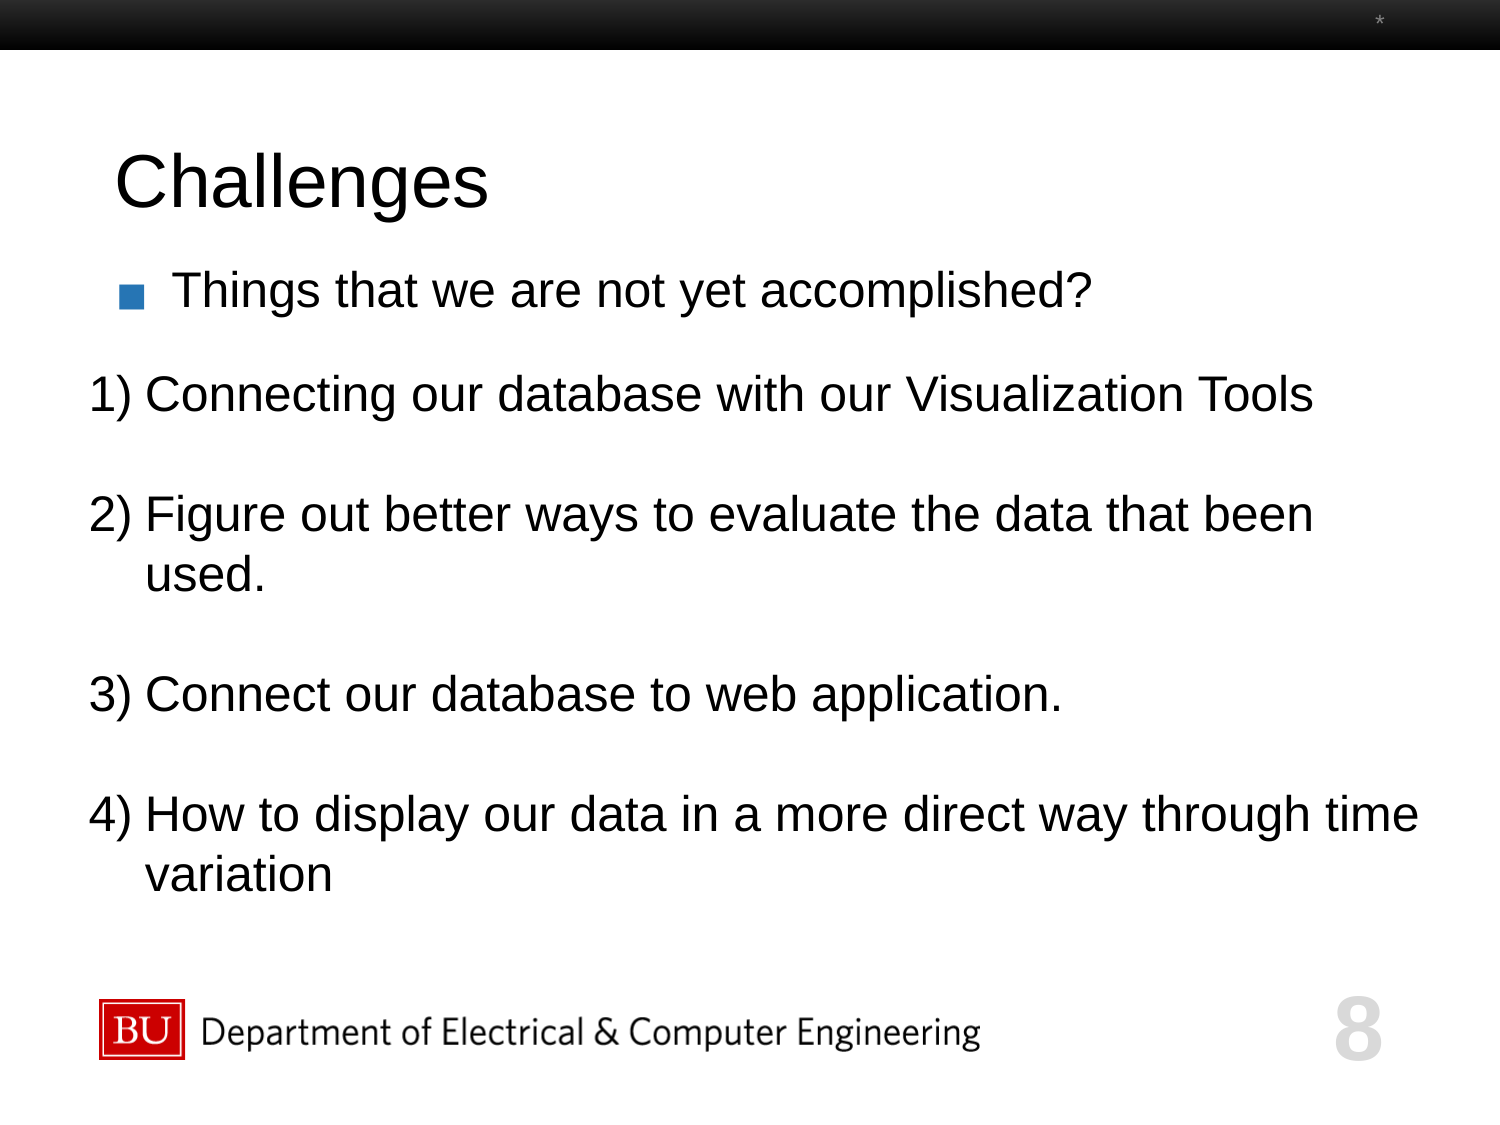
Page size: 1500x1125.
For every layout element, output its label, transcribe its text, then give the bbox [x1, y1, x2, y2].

text_box Connecting our database with our Visualization Tools Figure out better ways to evaluate the data that been used. Connect our database to web application. How to display our data in a more direct way through time variation [73, 294, 1462, 1125]
title Challenges [99, 125, 1400, 238]
list Things that we are not yet accomplished? [99, 250, 1400, 294]
text_box * [1087, 0, 1400, 50]
